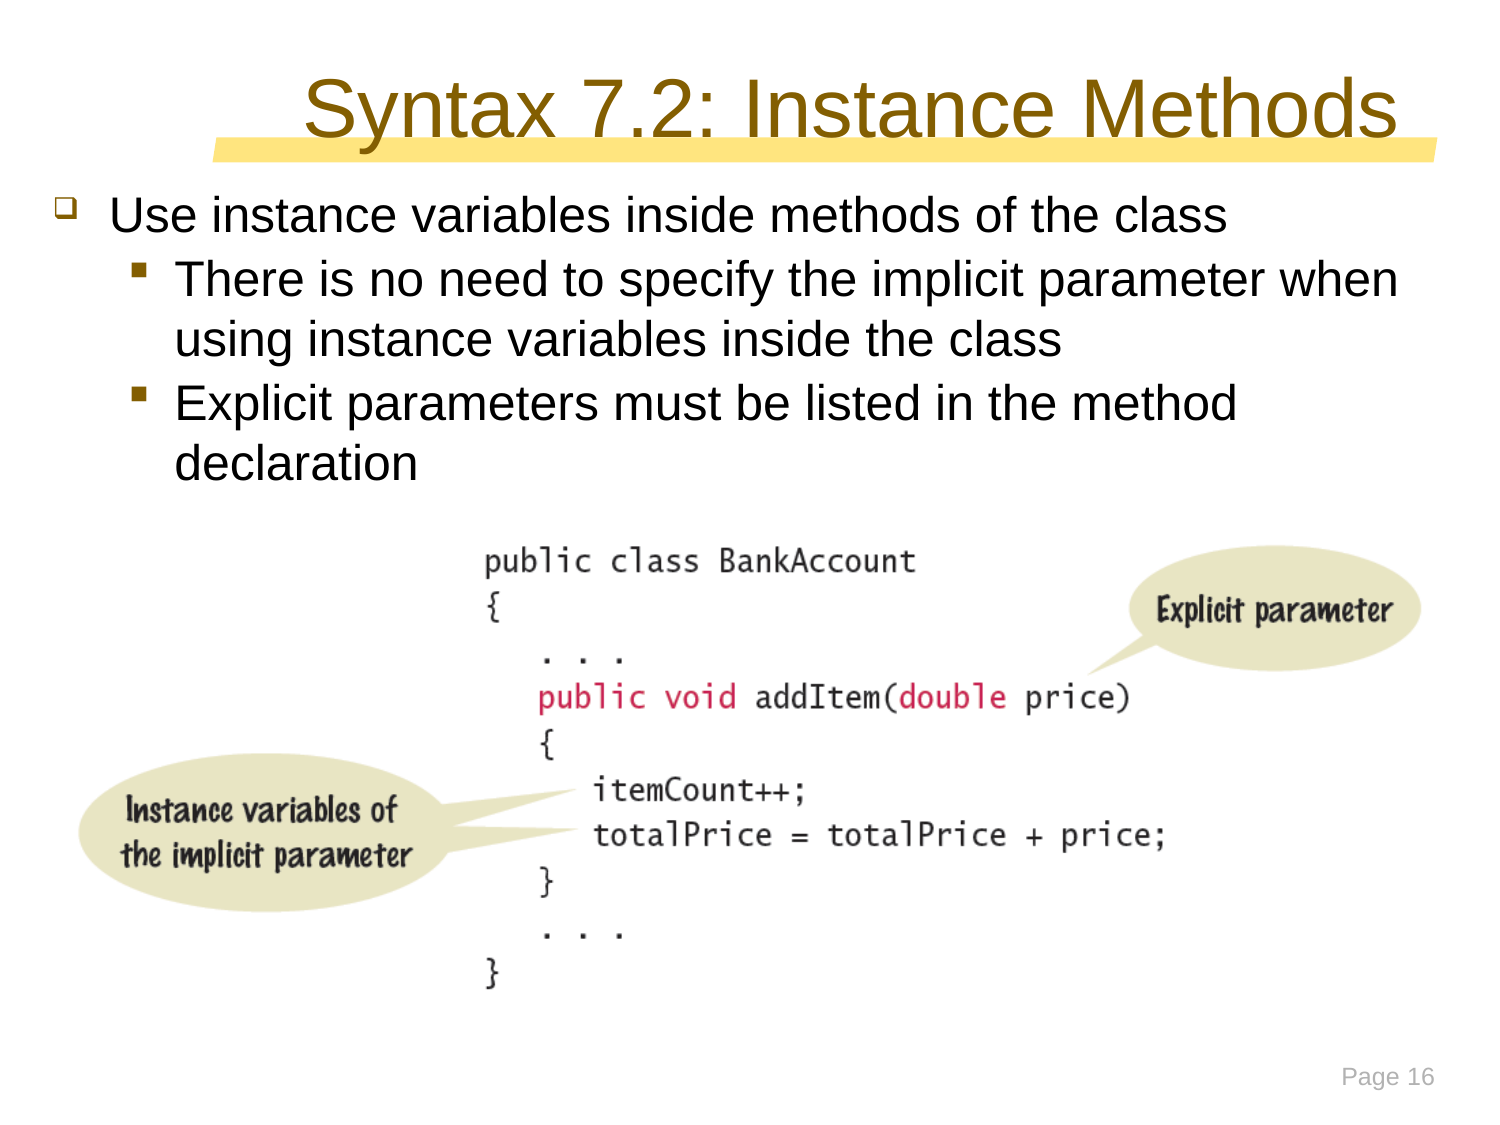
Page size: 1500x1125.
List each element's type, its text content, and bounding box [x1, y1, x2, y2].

slide_number Page 16 [1187, 1050, 1450, 1100]
title Syntax 7.2: Instance Methods [287, 44, 1451, 163]
picture [62, 537, 1435, 1008]
list Use instance variables inside methods of the class There is no need to specify the implicit parameter when using instance variables inside the class Explicit parameters must be listed in the method declaration [37, 174, 1426, 438]
